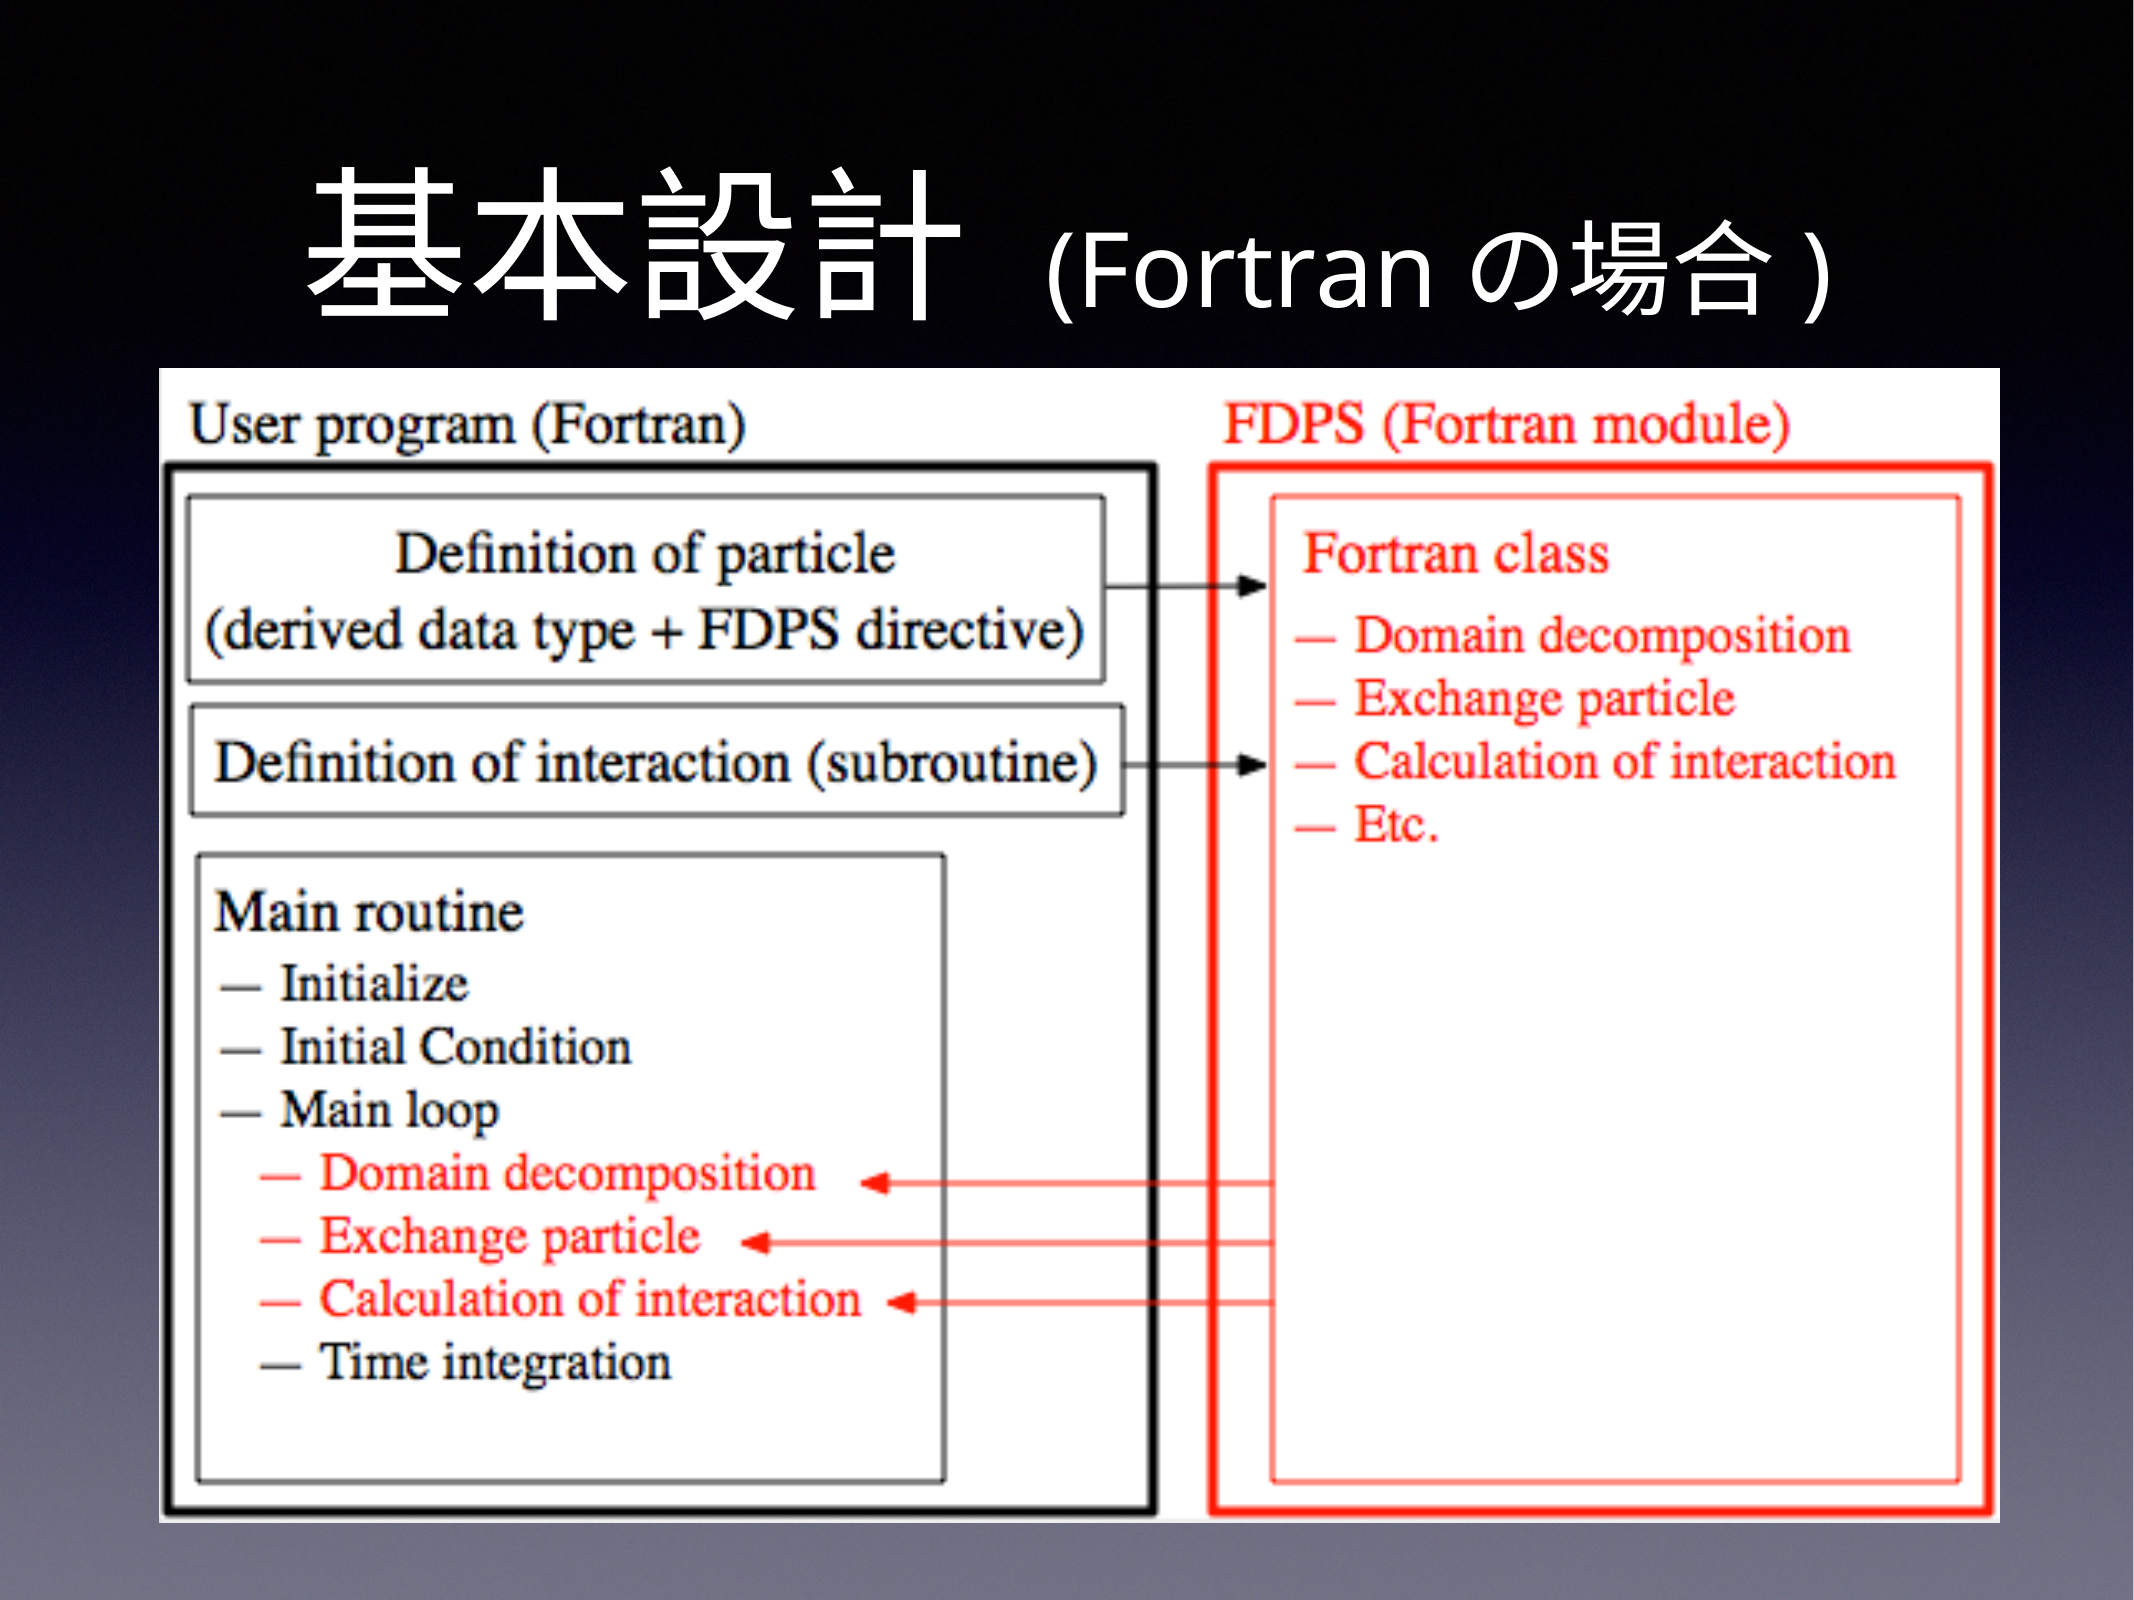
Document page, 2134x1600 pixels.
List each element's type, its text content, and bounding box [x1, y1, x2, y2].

title 基本設計 (Fortranの場合) [155, 66, 1978, 361]
picture [0, 0, 2134, 1600]
